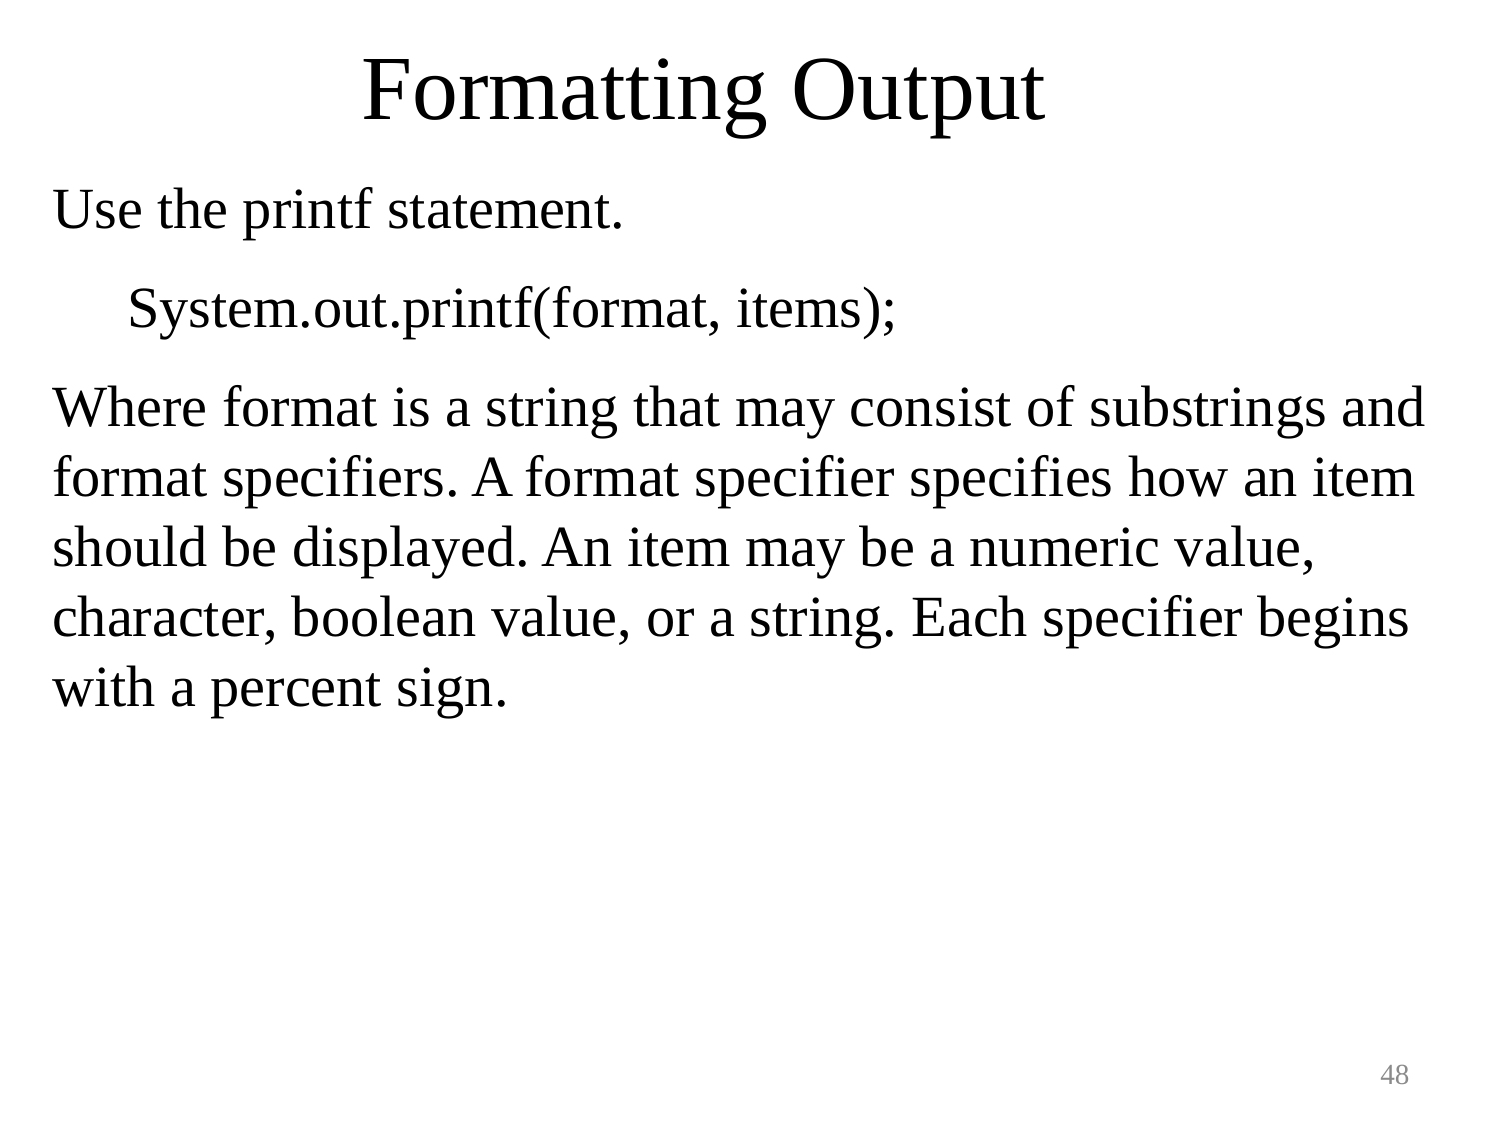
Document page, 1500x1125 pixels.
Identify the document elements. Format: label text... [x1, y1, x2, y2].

text_box Use the printf statement. System.out.printf(format, items); Where format is a string that may consist of substrings and format specifiers. A format specifier specifies how an item should be displayed. An item may be a numeric value, character, boolean value, or a string. Each specifier begins with a percent sign. [37, 162, 1475, 726]
slide_number 48 [1074, 1042, 1425, 1103]
title Formatting Output [123, 48, 1309, 118]
